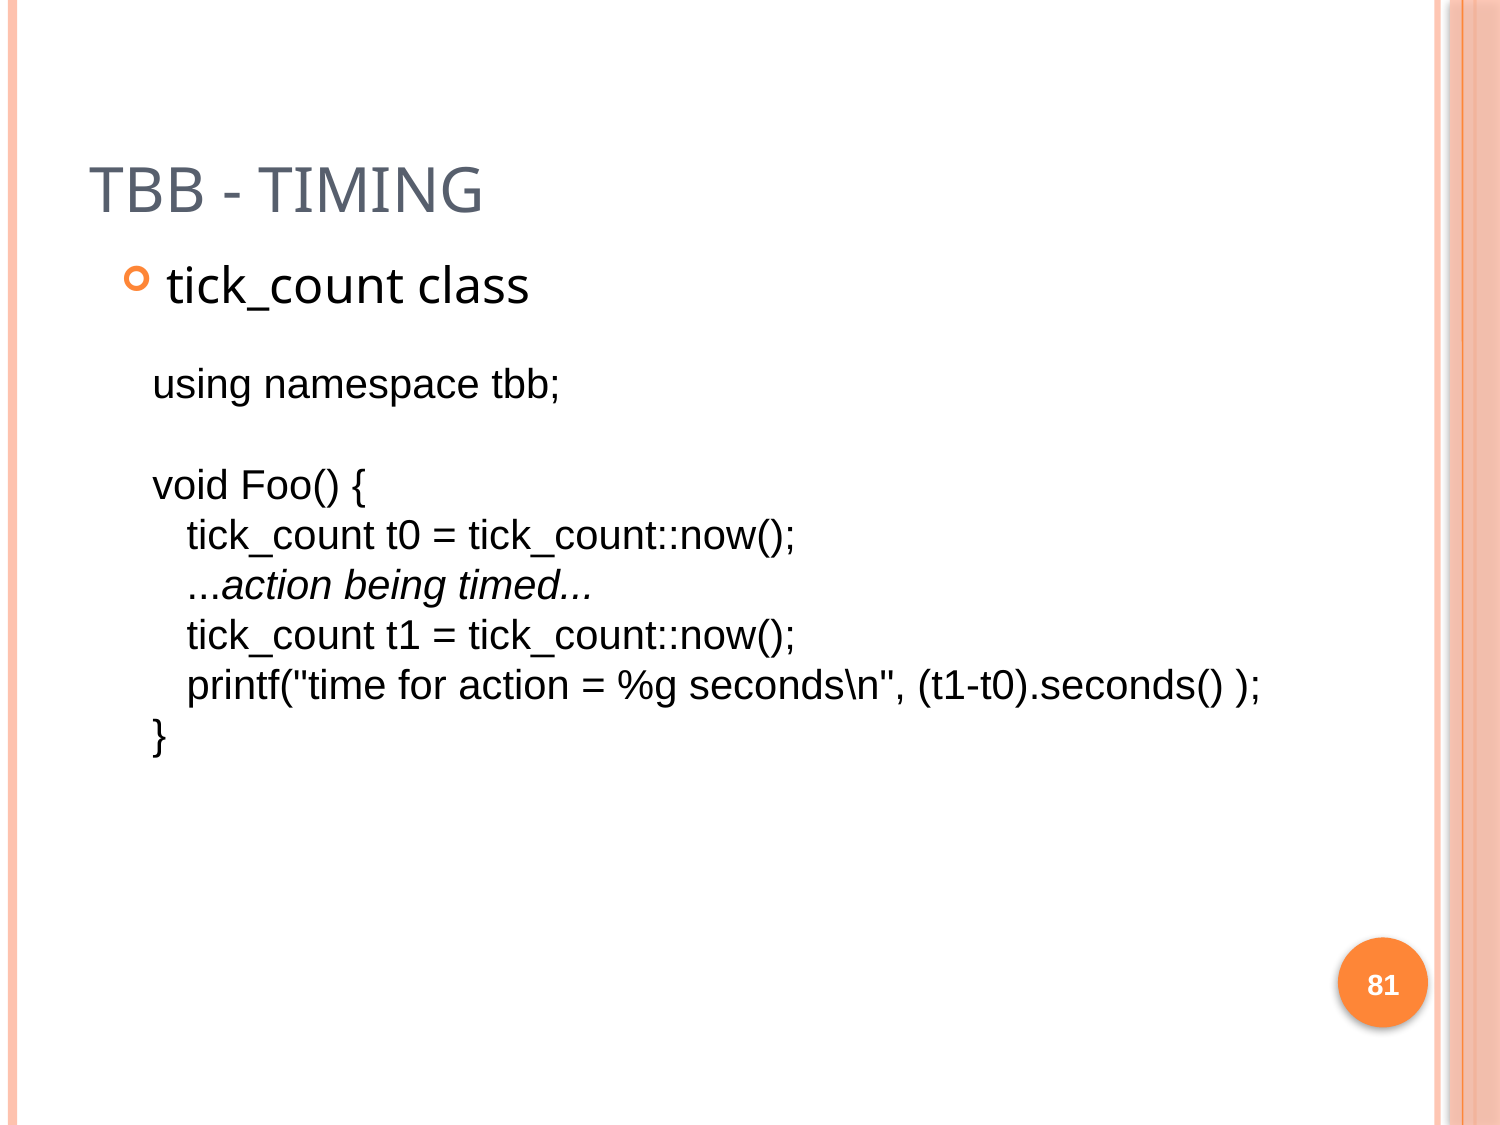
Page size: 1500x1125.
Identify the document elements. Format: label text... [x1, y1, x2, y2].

title TBB - Timing [75, 45, 1300, 233]
text_box using namespace tbb; void Foo() { tick_count t0 = tick_count::now(); ...action being timed... tick_count t1 = tick_count::now(); printf("time for action = %g seconds\n", (t1-t0).seconds() ); } [137, 349, 1438, 765]
slide_number 81 [1333, 940, 1434, 1027]
list tick_count class [106, 245, 1382, 325]
